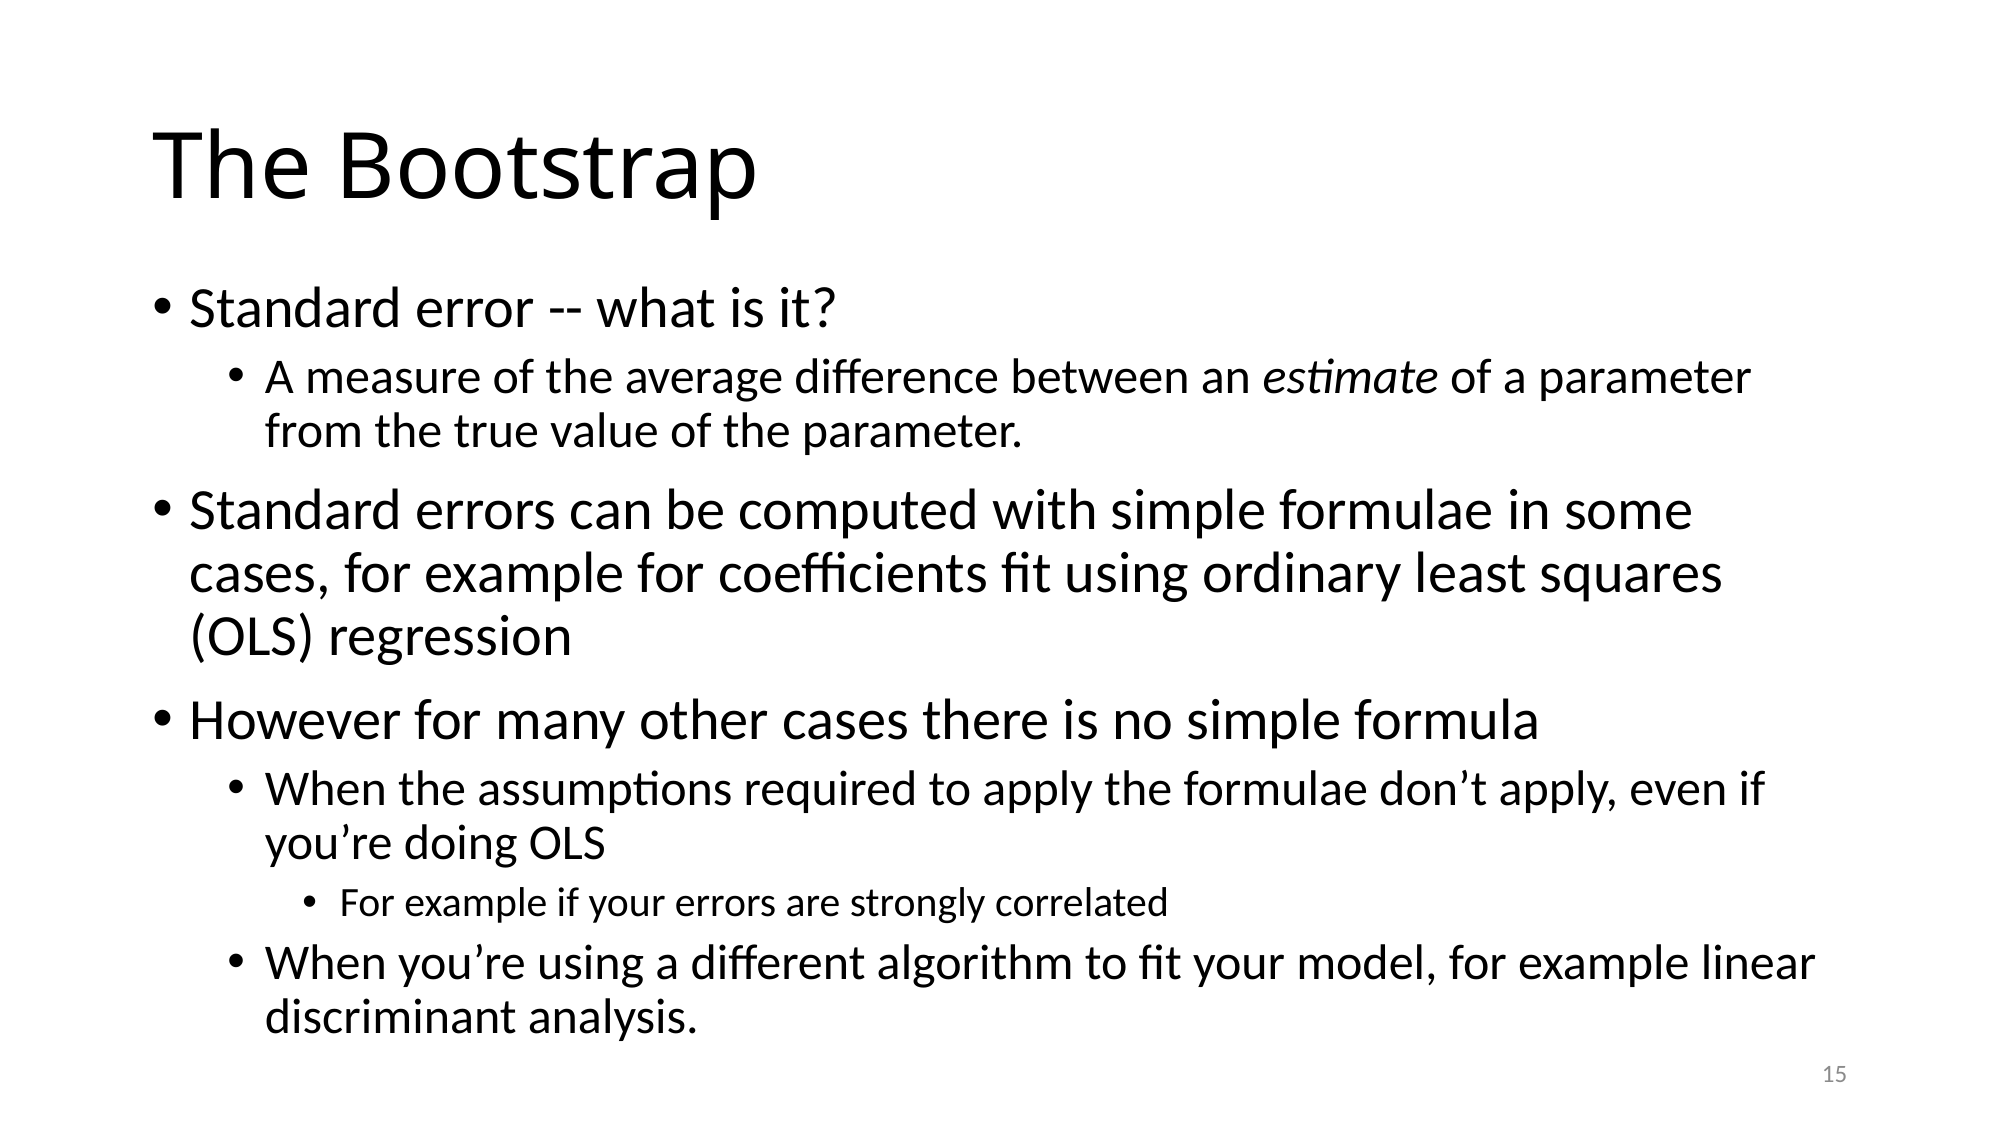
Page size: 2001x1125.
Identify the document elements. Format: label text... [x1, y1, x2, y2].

slide_number 15 [1412, 1042, 1863, 1103]
list Standard error -- what is it? A measure of the average difference between an estimate of a parameter from the true value of the parameter. Standard errors can be computed with simple formulae in some cases, for example for coefficients fit using ordinary least squares (OLS) regression However for many other cases there is no simple formula When the assumptions required to apply the formulae don’t apply, even if you’re doing OLS For example if your errors are strongly correlated When you’re using a different algorithm to fit your model, for example linear discriminant analysis. [137, 269, 1863, 1073]
title The Bootstrap [137, 59, 1863, 269]
